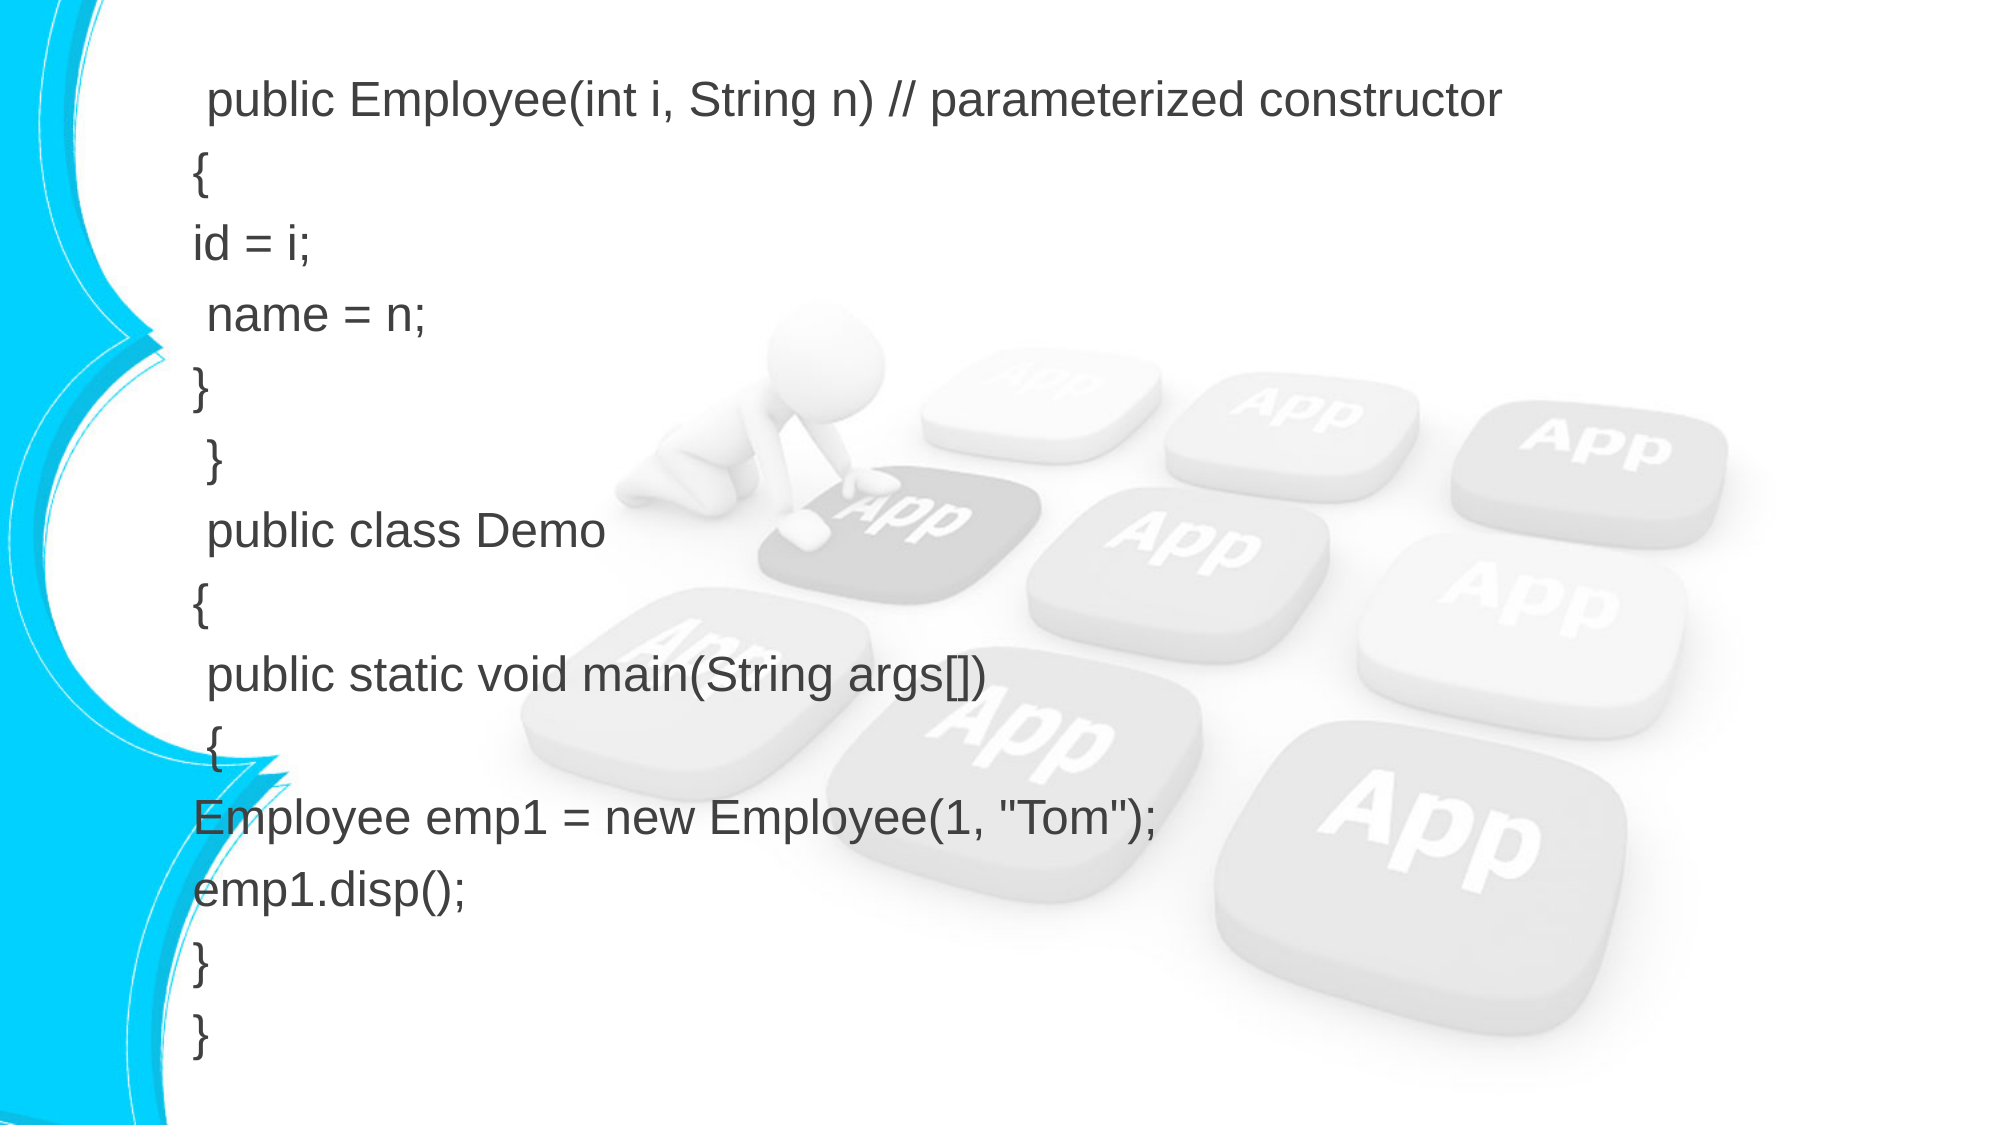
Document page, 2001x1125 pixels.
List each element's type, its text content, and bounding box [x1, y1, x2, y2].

list public Employee(int i, String n) // parameterized constructor { id = i; name = n; } } public class Demo { public static void main(String args[]) { Employee emp1 = new Employee(1, "Tom"); emp1.disp(); } } [177, 66, 1899, 1072]
picture [0, 1118, 15, 1125]
picture [73, 52, 77, 62]
picture [0, 0, 2001, 1125]
